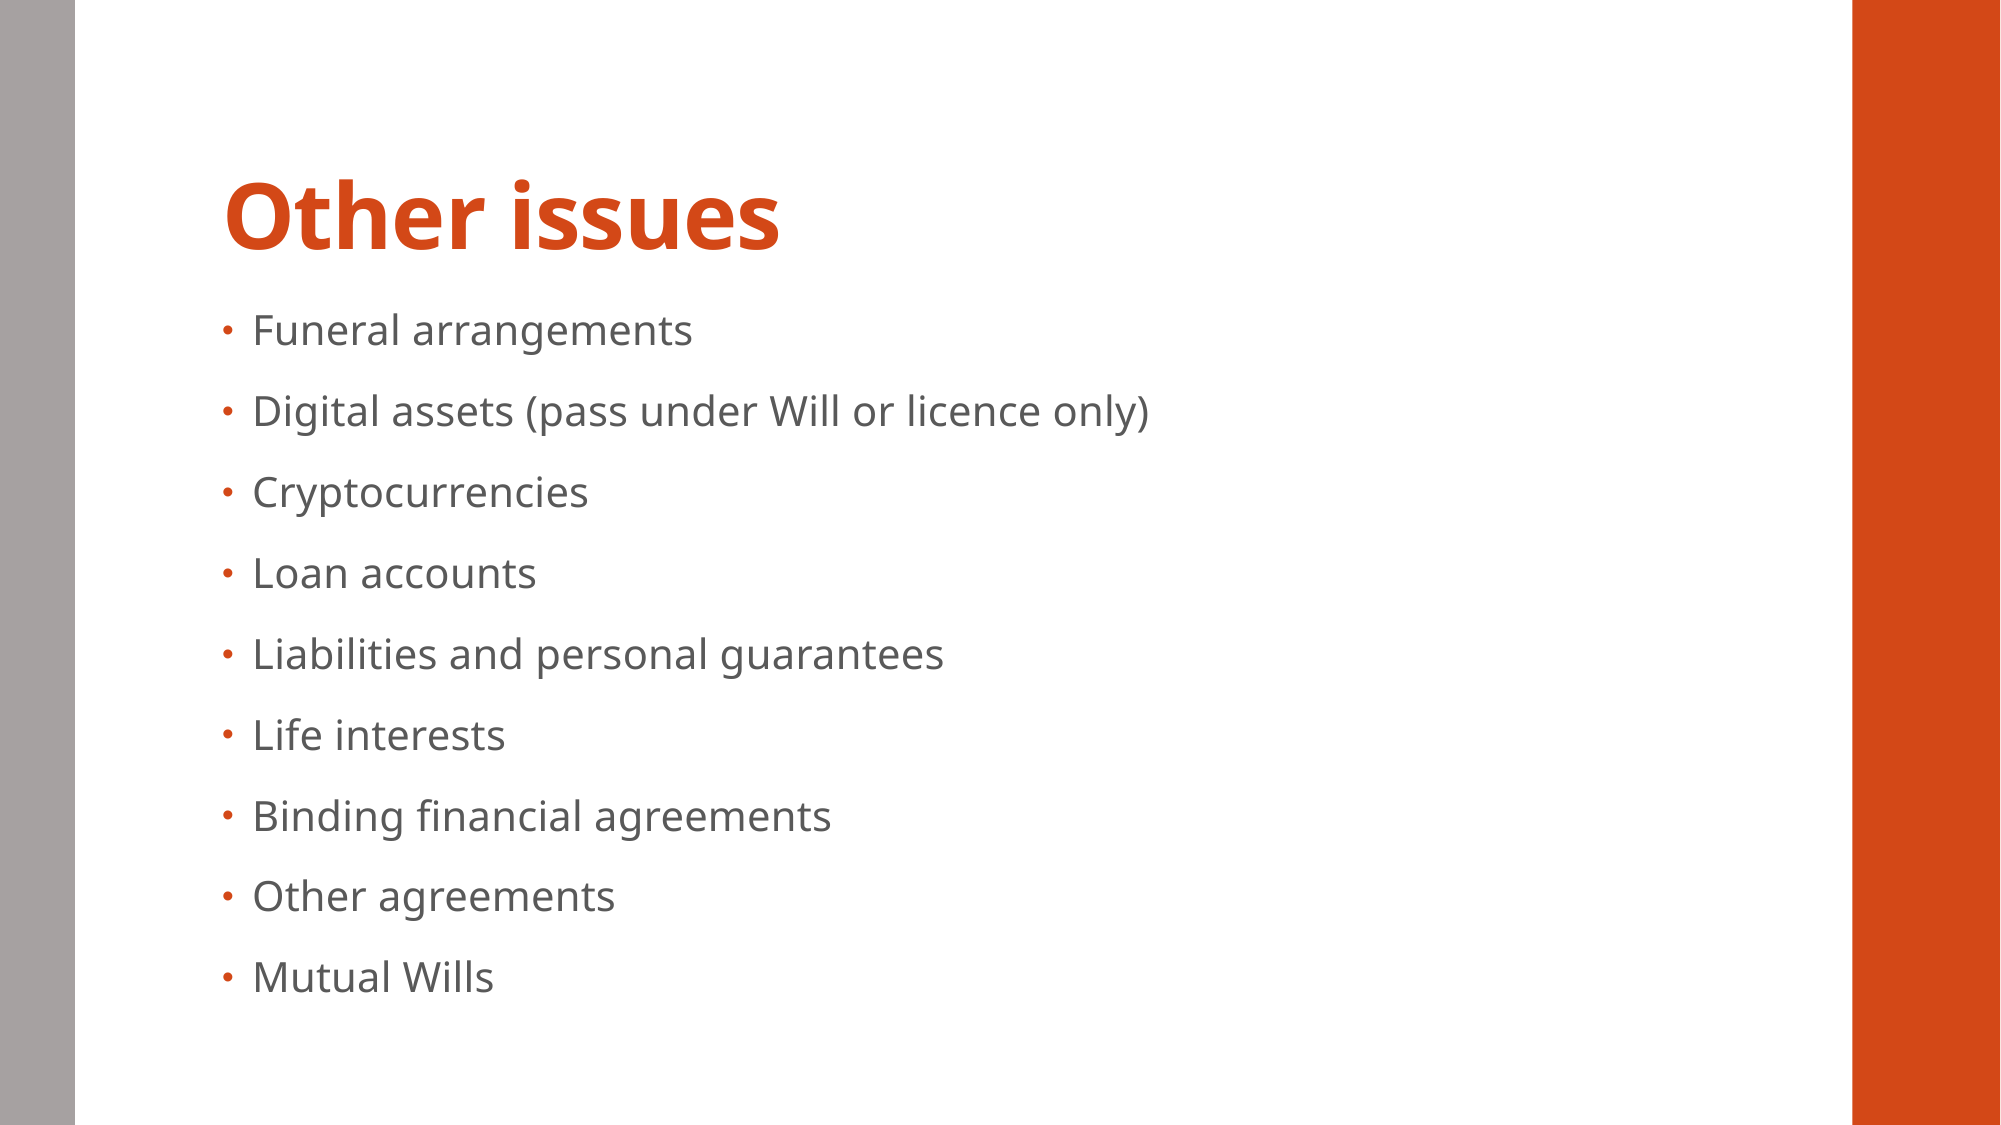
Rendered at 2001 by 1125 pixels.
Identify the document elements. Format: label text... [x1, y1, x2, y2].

title Other issues [206, 48, 1797, 278]
list Funeral arrangements Digital assets (pass under Will or licence only) Cryptocurrencies Loan accounts Liabilities and personal guarantees Life interests Binding financial agreements Other agreements Mutual Wills [206, 299, 1617, 1077]
